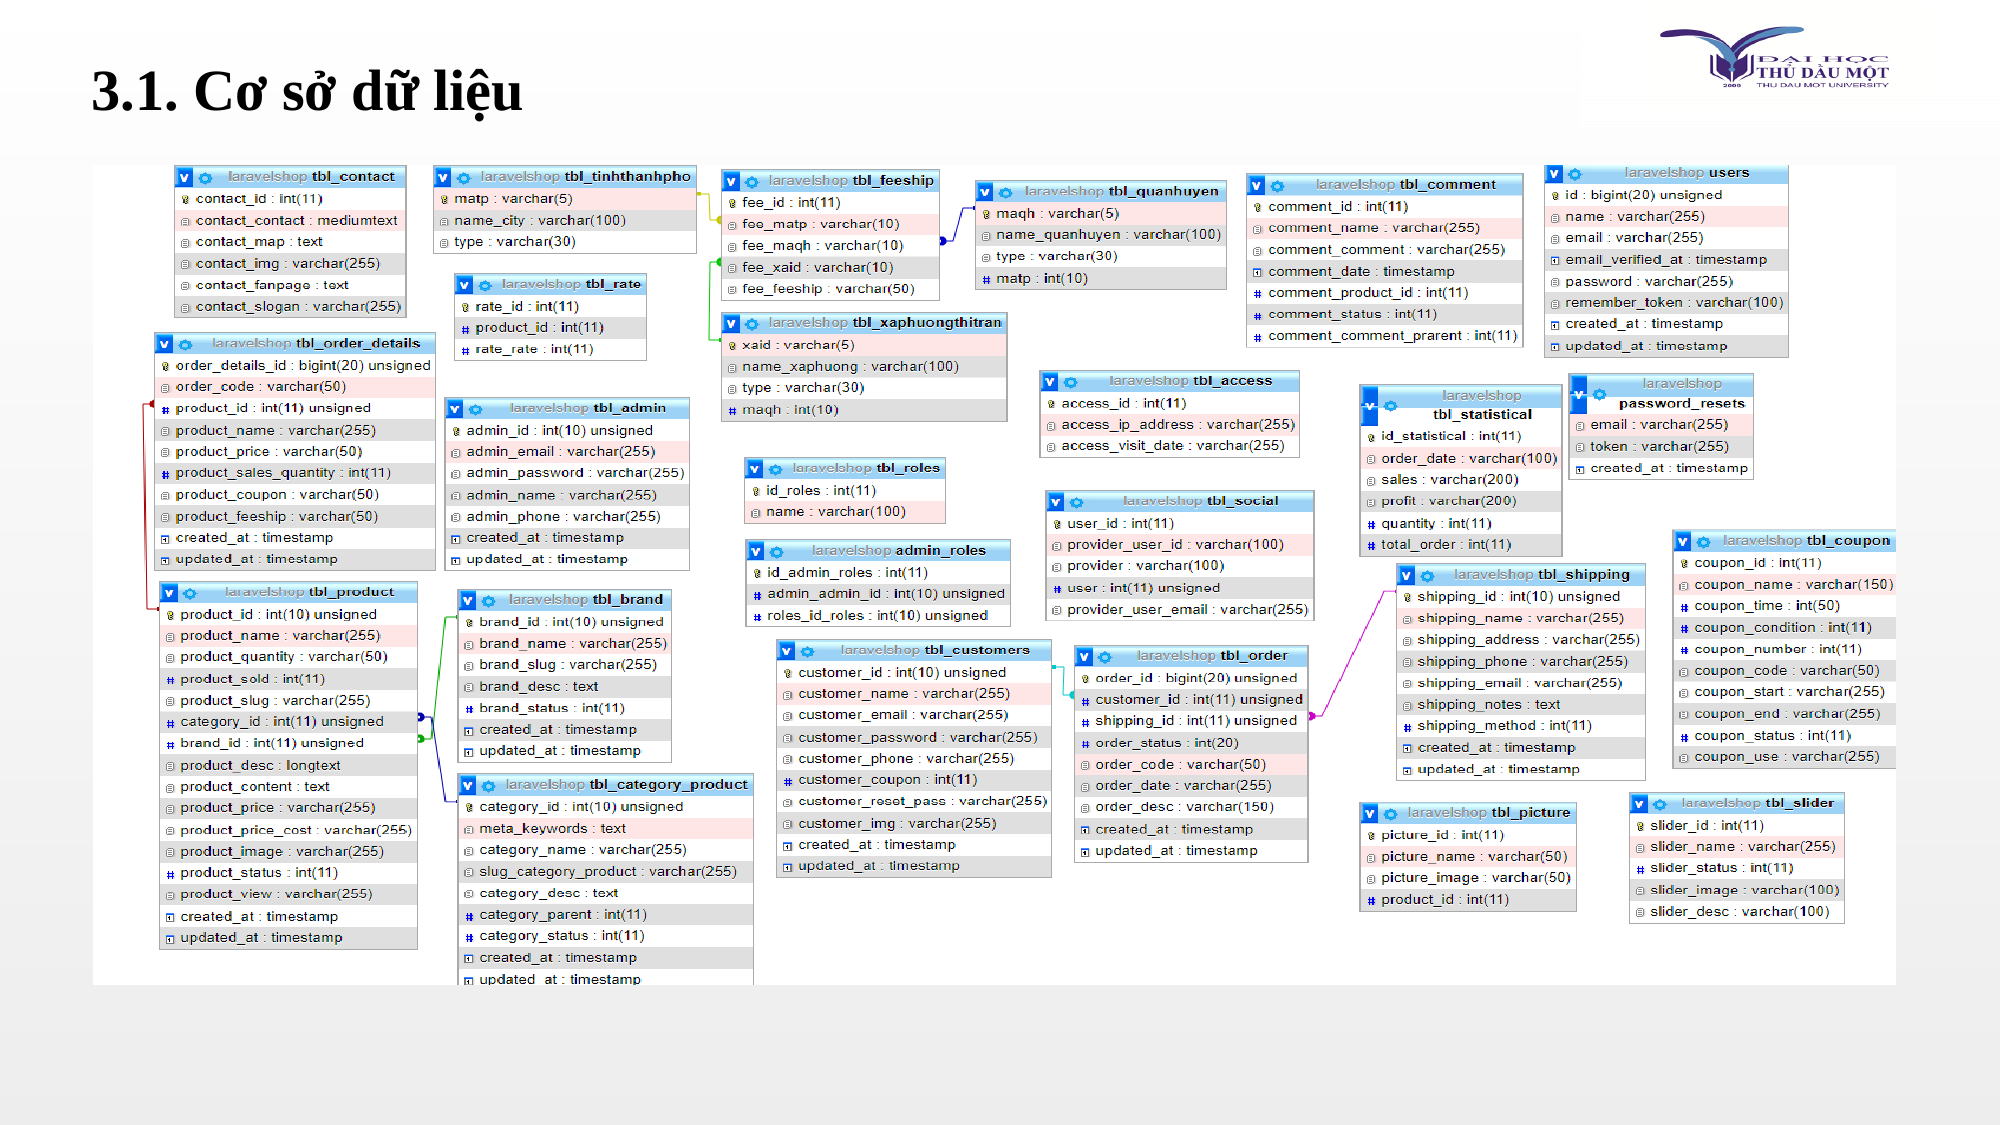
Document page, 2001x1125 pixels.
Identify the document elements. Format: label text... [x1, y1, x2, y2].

picture [1580, 0, 2000, 128]
picture [93, 165, 1896, 985]
text_box 3.1. Cơ sở dữ liệu [76, 44, 1538, 130]
